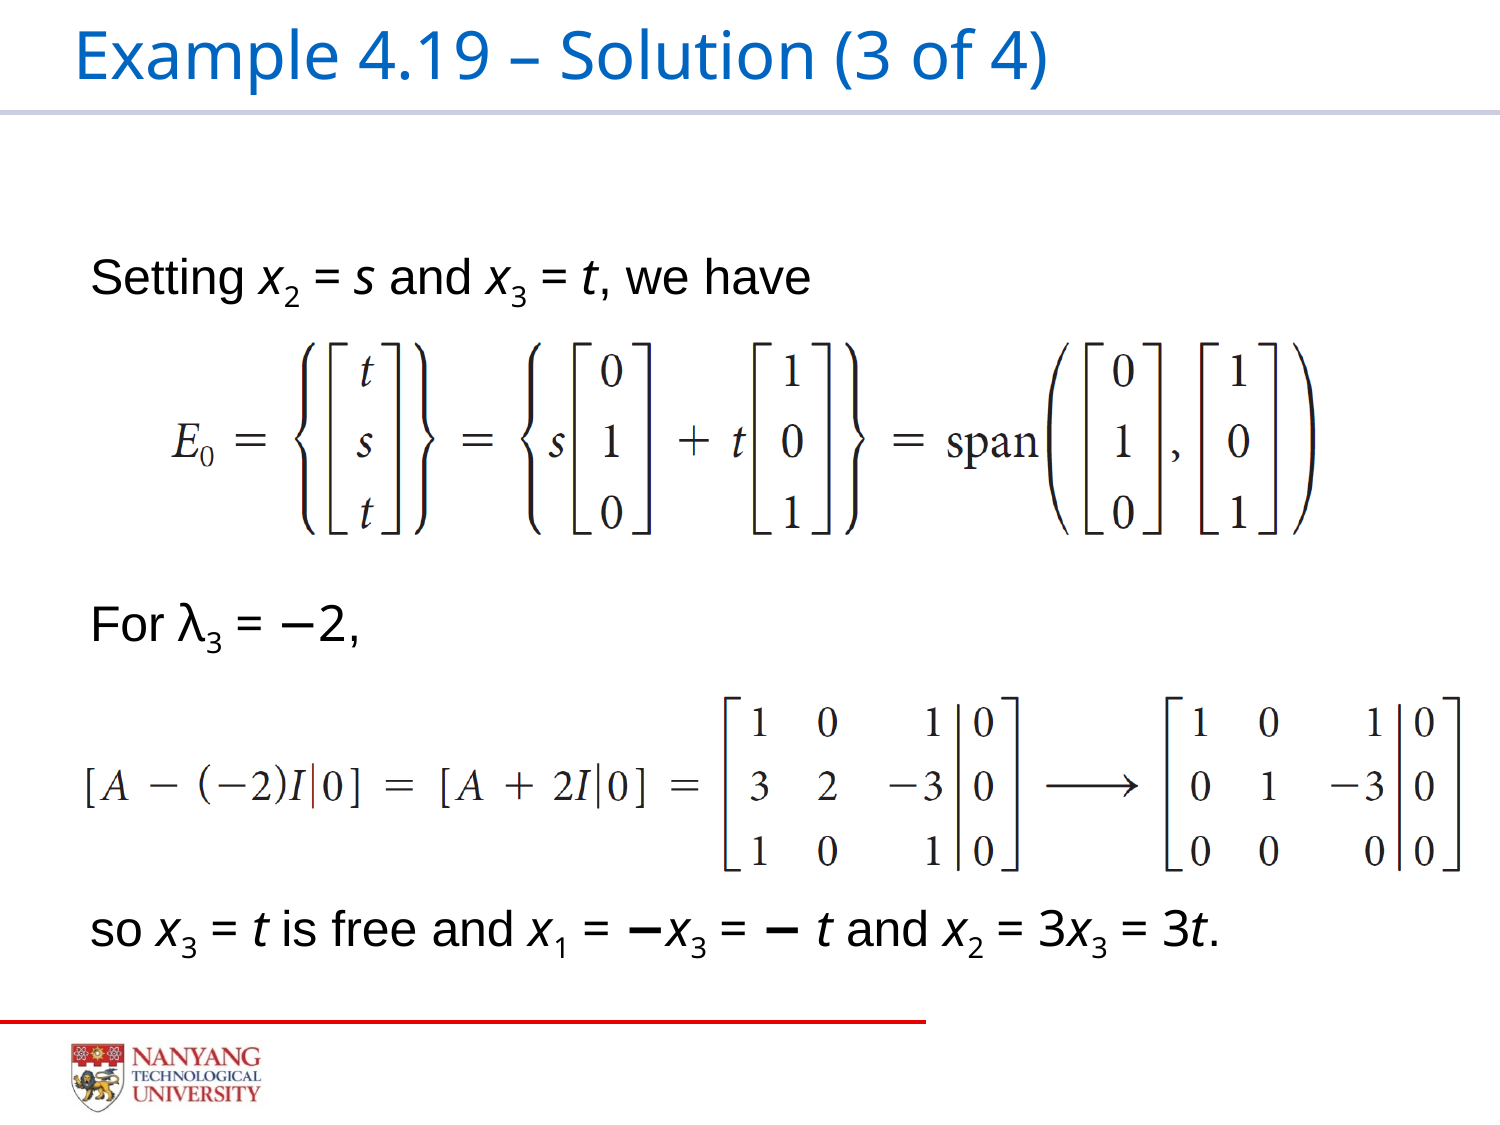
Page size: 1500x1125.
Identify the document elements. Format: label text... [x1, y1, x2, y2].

text_box Setting x2 = s and x3 = t, we have [75, 236, 1443, 322]
text_box so x3 = t is free and x1 = −x3 = − t and x2 = 3x3 = 3t. [75, 889, 1443, 974]
picture [67, 1040, 263, 1115]
picture [164, 336, 1323, 549]
picture [78, 687, 1467, 880]
text_box For λ3 = −2, [75, 583, 1443, 669]
text_box Example 4.19 – Solution (3 of 4) [58, 0, 1467, 117]
